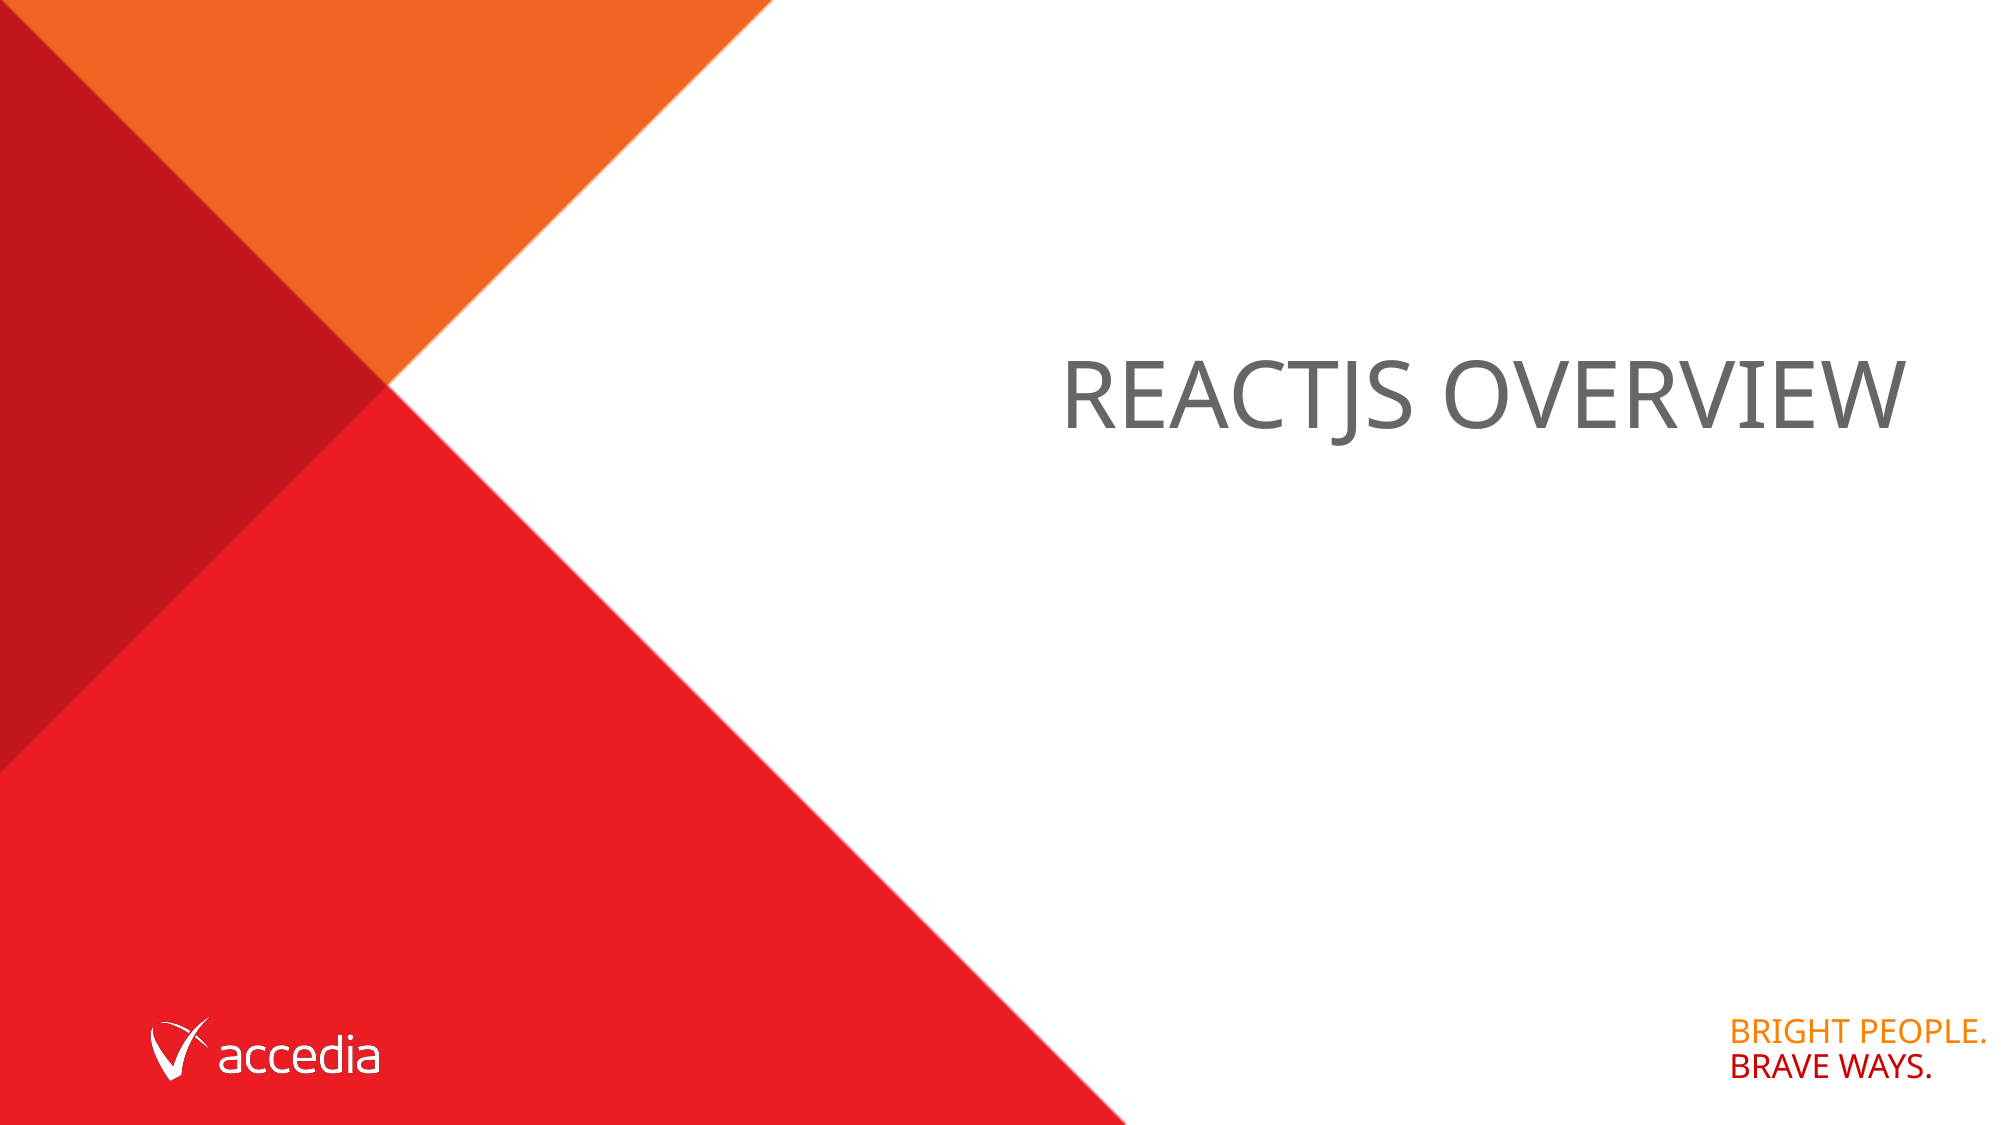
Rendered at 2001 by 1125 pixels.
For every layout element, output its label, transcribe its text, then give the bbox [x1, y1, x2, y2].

picture [0, 0, 2000, 1125]
title ReactJS Overview [665, 234, 1916, 563]
